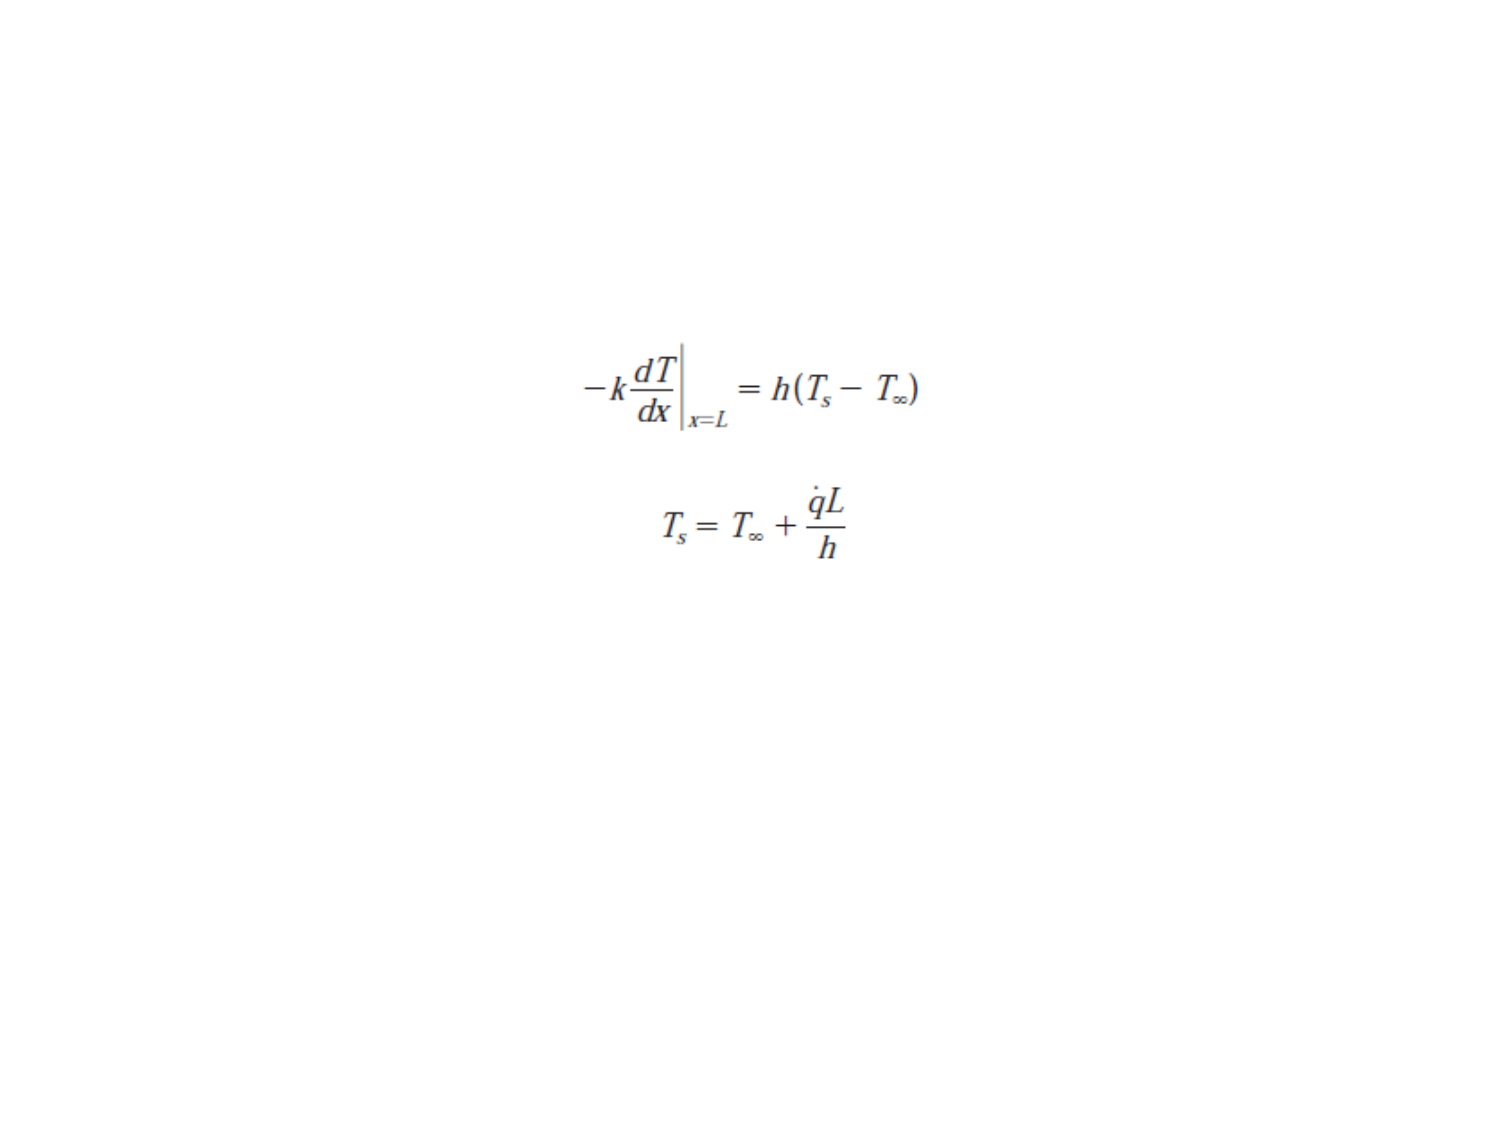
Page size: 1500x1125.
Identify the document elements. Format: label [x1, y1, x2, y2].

picture [639, 470, 867, 578]
picture [566, 341, 940, 438]
